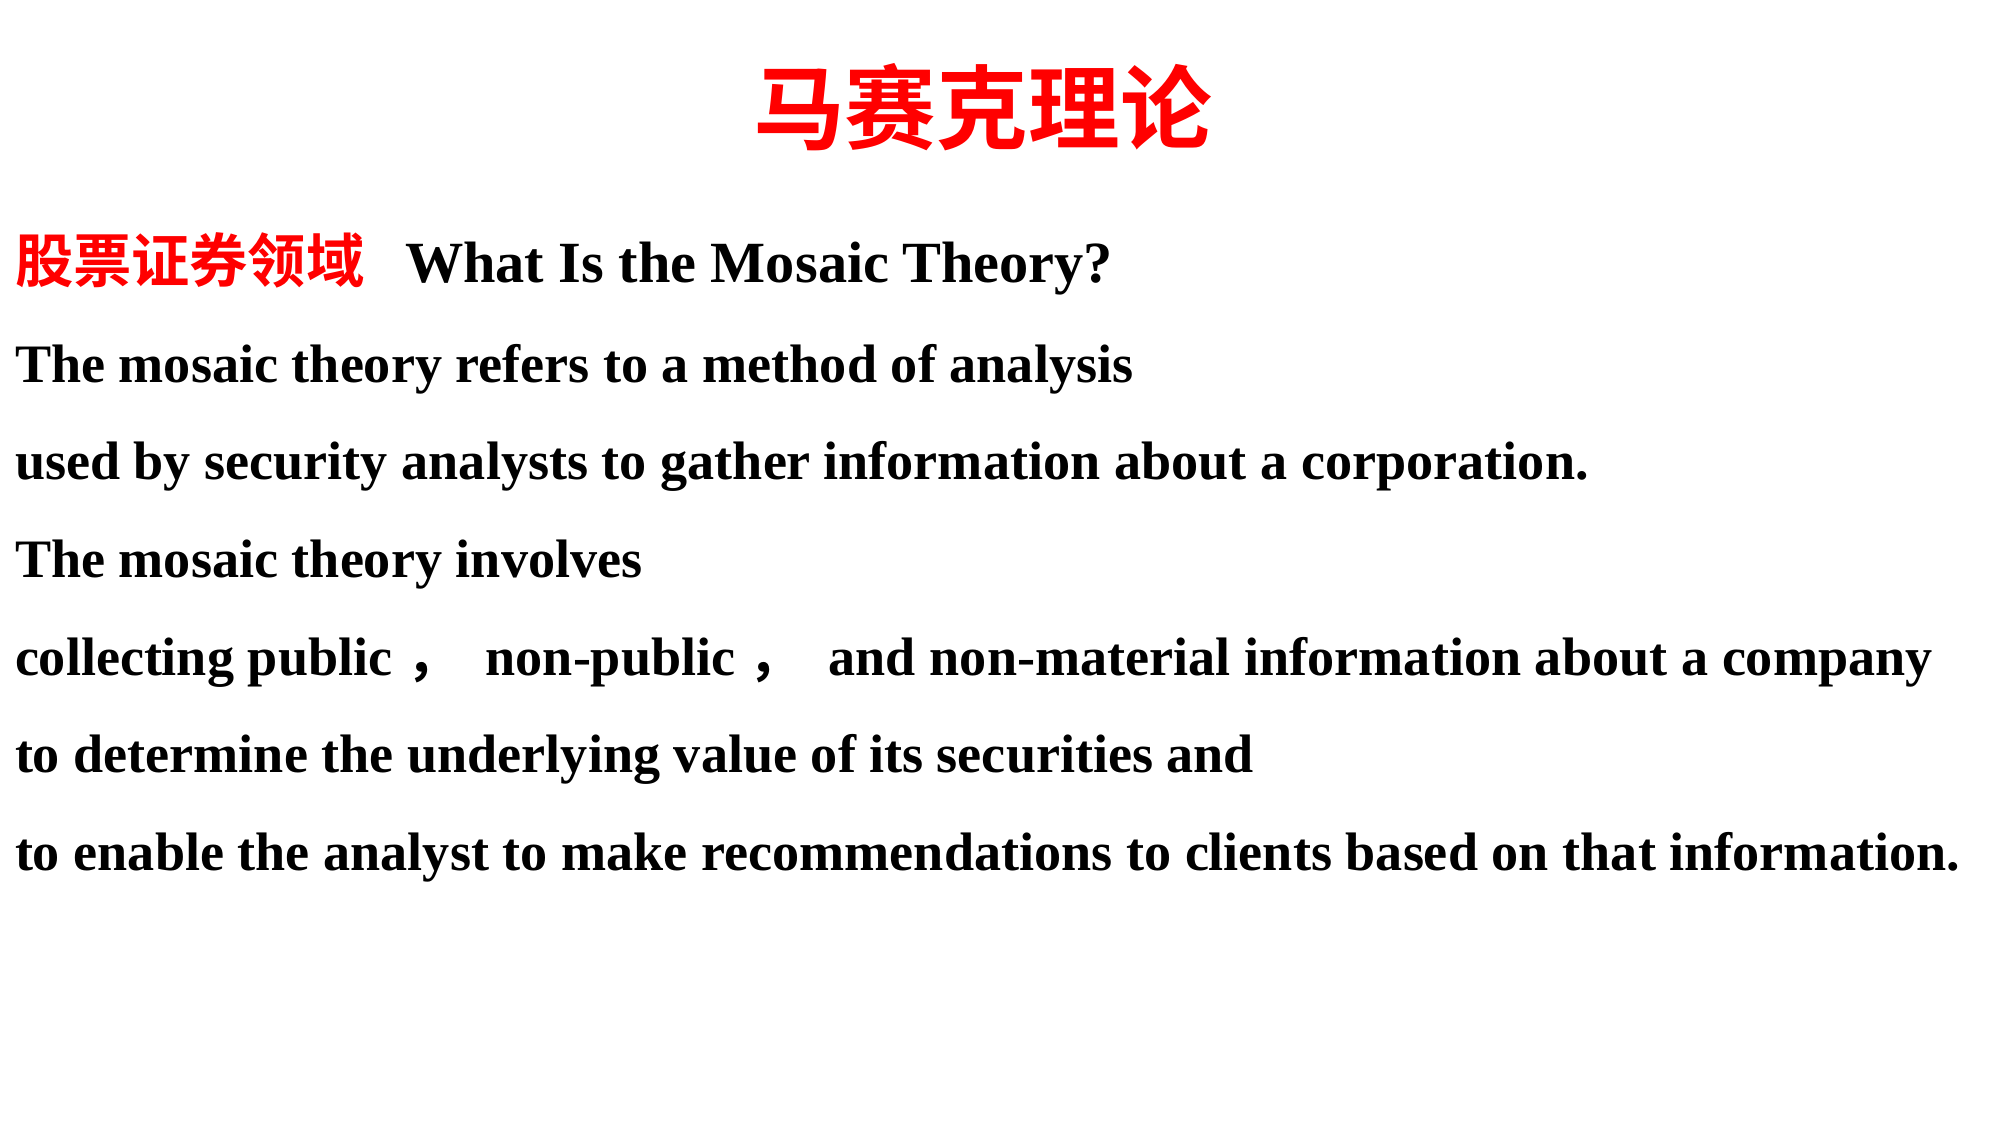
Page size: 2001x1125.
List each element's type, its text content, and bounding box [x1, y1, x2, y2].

list 股票证券领域 What Is the Mosaic Theory? The mosaic theory refers to a method of analysis used by security analysts to gather information about a corporation. The mosaic theory involves collecting public， non-public， and non-material information about a company to determine the underlying value of its securities and to enable the analyst to make recommendations to clients based on that information. [0, 224, 2000, 980]
title 马赛克理论 [120, 4, 1846, 222]
